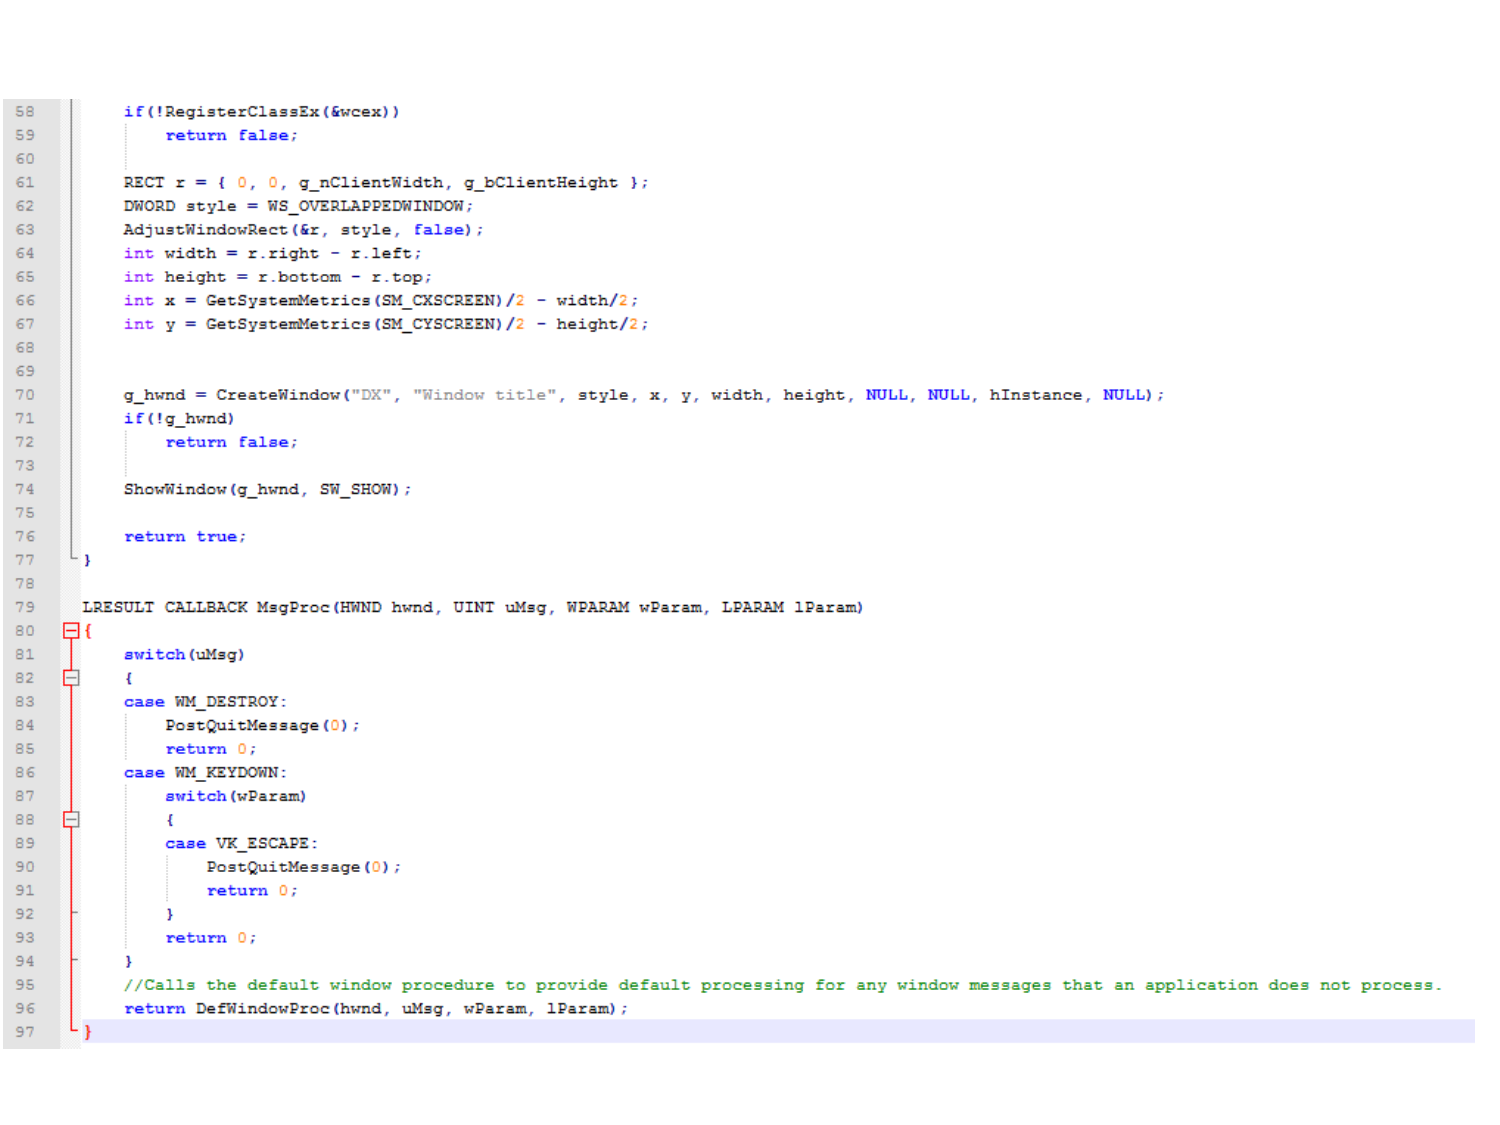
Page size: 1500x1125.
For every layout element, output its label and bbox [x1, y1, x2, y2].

picture [2, 99, 1475, 1049]
